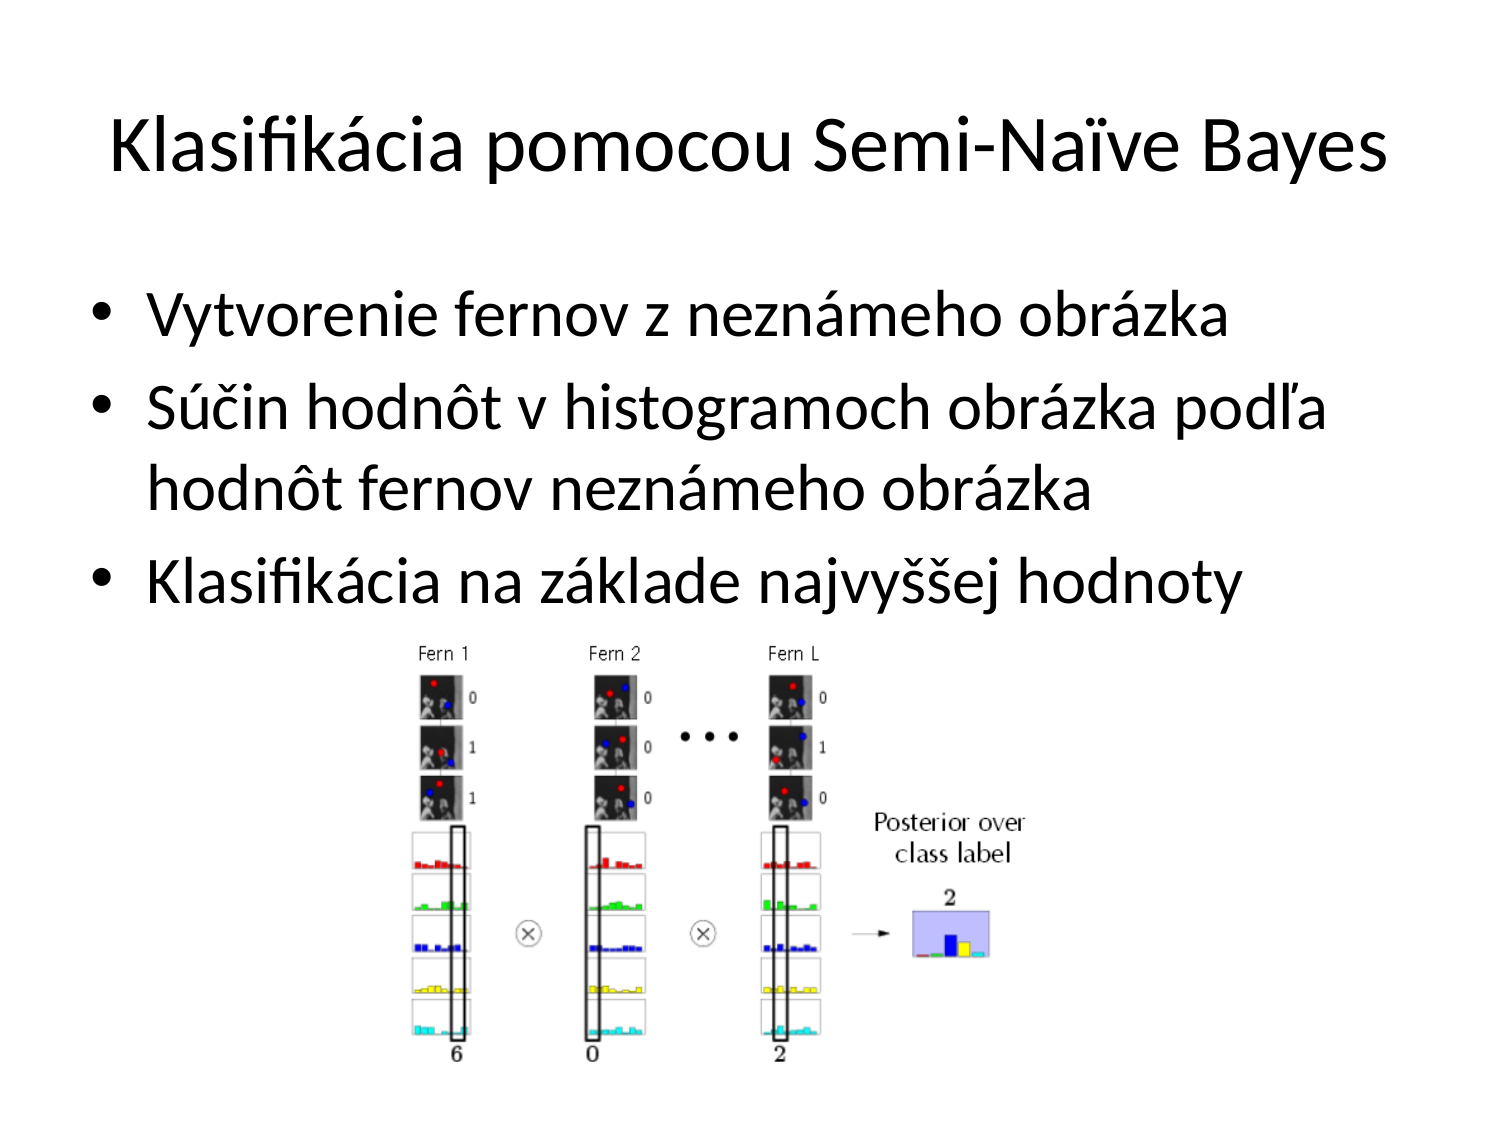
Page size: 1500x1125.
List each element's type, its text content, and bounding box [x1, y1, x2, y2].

list Vytvorenie fernov z neznámeho obrázka Súčin hodnôt v histogramoch obrázka podľa hodnôt fernov neznámeho obrázka Klasifikácia na základe najvyššej hodnoty [75, 262, 1425, 1005]
title Klasifikácia pomocou Semi-Naïve Bayes [75, 45, 1425, 233]
picture [387, 637, 1051, 1076]
